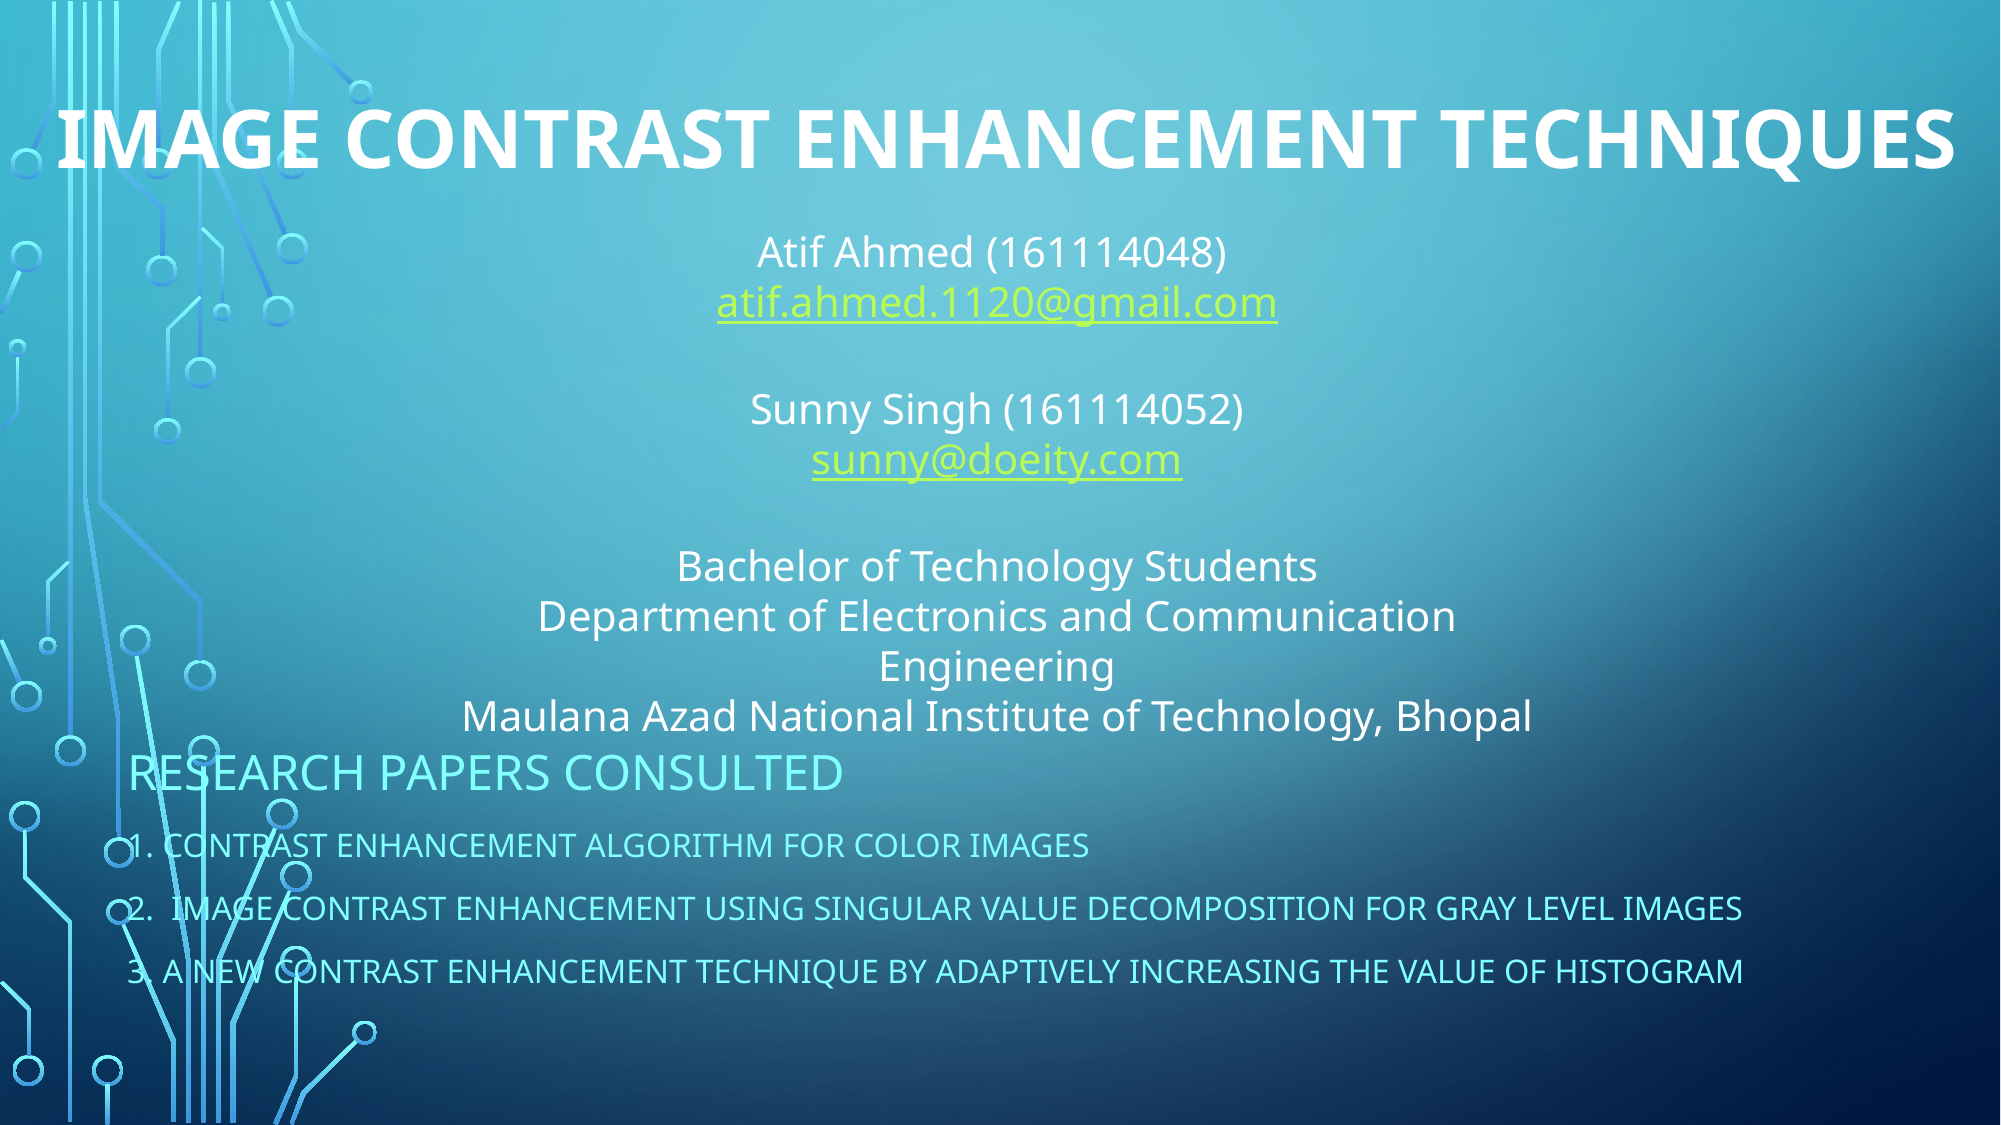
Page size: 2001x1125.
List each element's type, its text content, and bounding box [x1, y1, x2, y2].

title Image Contrast Enhancement Techniques [29, 68, 1986, 194]
subtitle RESEARCH PAPERS CONSULTED 1. Contrast Enhancement Algorithm for Color Images 2. Image Contrast Enhancement Using Singular Value Decomposition for Gray Level Images 3. A New Contrast Enhancement Technique by Adaptively Increasing the Value of Histogram [112, 722, 1774, 1012]
text_box Atif Ahmed (161114048) atif.ahmed.1120@gmail.com Sunny Singh (161114052) sunny@doeity.com Bachelor of Technology Students Department of Electronics and Communication Engineering Maulana Azad National Institute of Technology, Bhopal [404, 218, 1591, 748]
